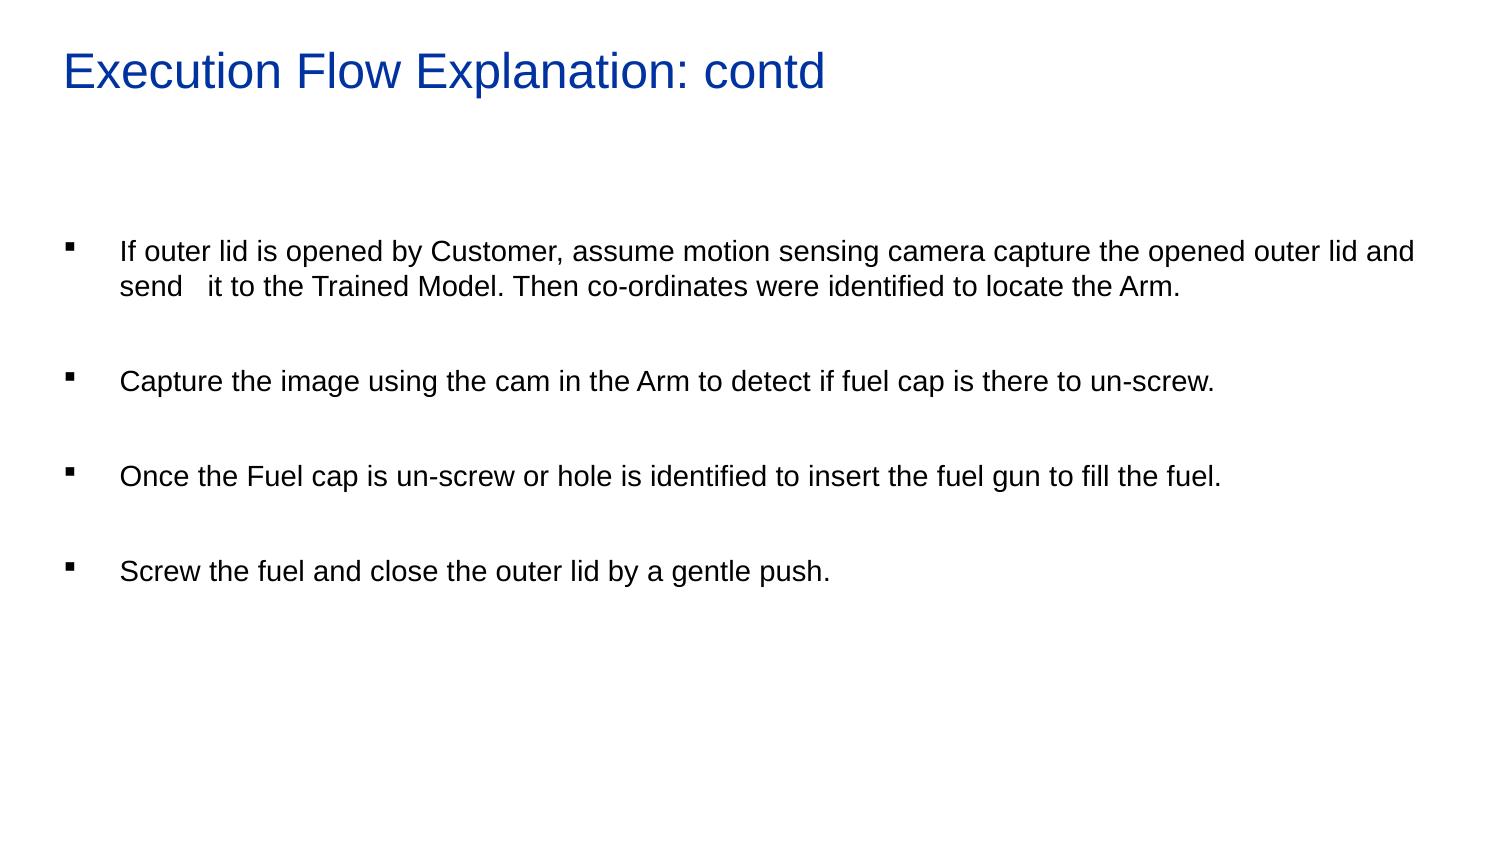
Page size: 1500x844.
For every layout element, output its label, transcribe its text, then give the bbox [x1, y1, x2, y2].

title Execution Flow Explanation: contd [63, 45, 1439, 176]
text_box If outer lid is opened by Customer, assume motion sensing camera capture the opened outer lid and send it to the Trained Model. Then co-ordinates were identified to locate the Arm. Capture the image using the cam in the Arm to detect if fuel cap is there to un-screw. Once the Fuel cap is un-screw or hole is identified to insert the fuel gun to fill the fuel. Screw the fuel and close the outer lid by a gentle push. [48, 177, 1500, 595]
